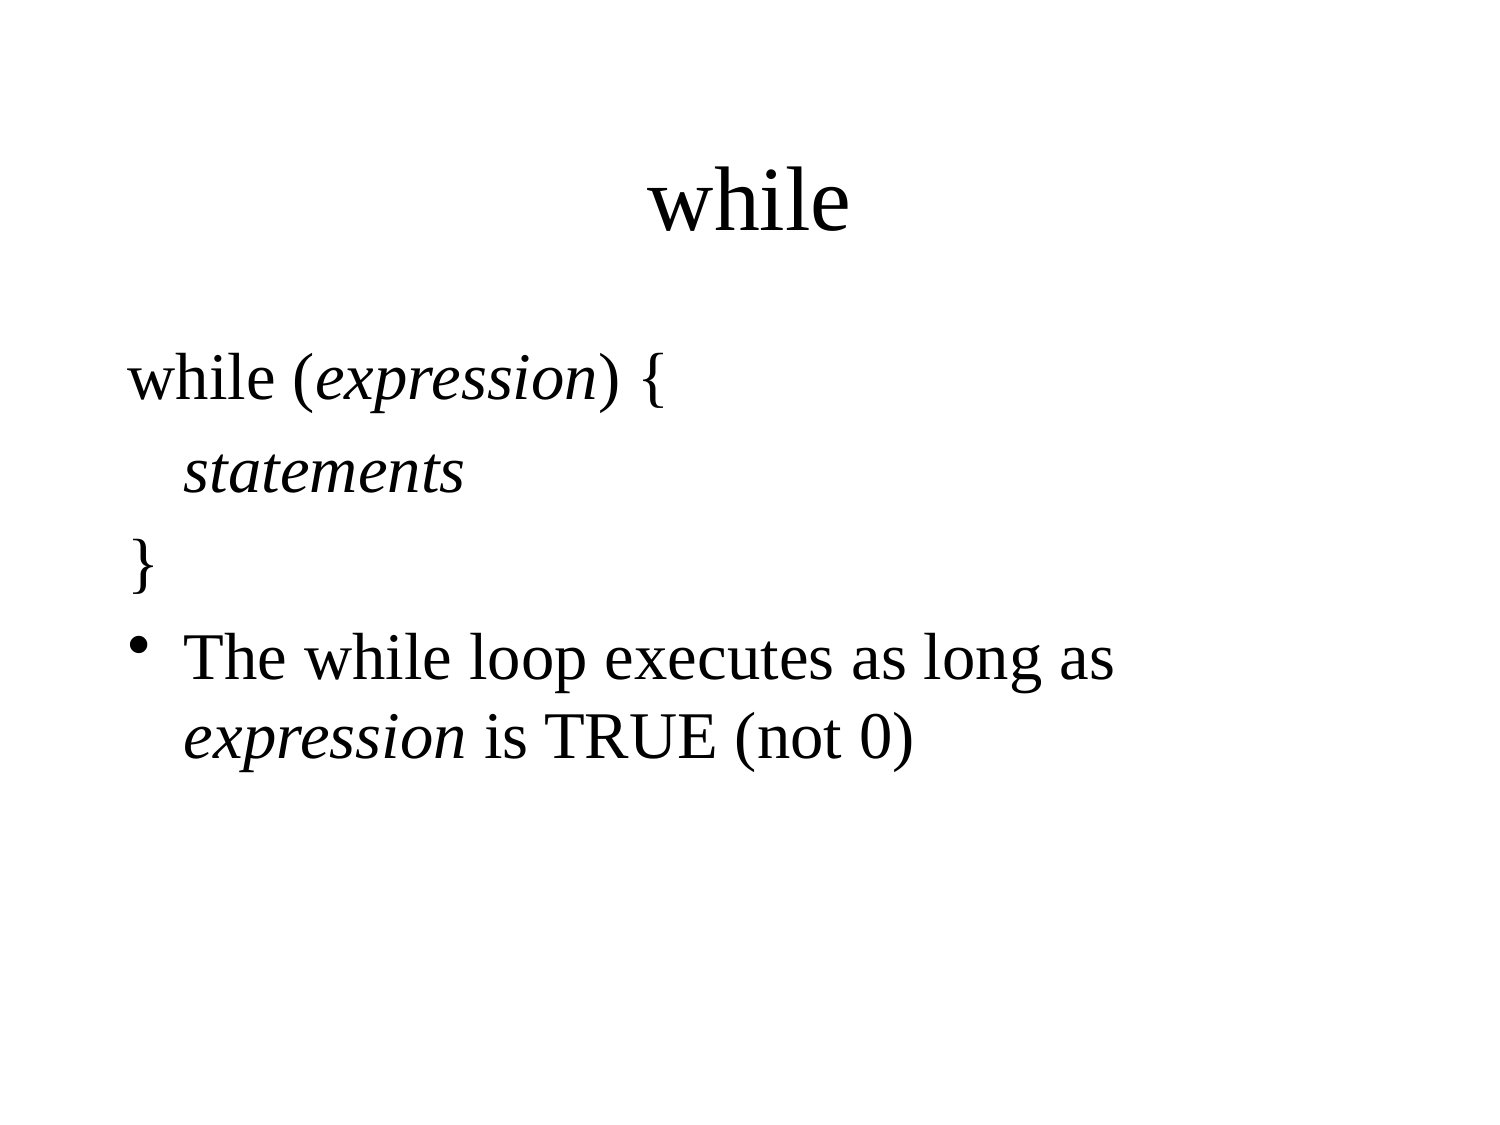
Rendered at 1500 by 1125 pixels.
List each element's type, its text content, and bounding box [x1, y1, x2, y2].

list while (expression) { statements } The while loop executes as long as expression is TRUE (not 0) [112, 324, 1388, 1000]
title while [112, 99, 1388, 288]
